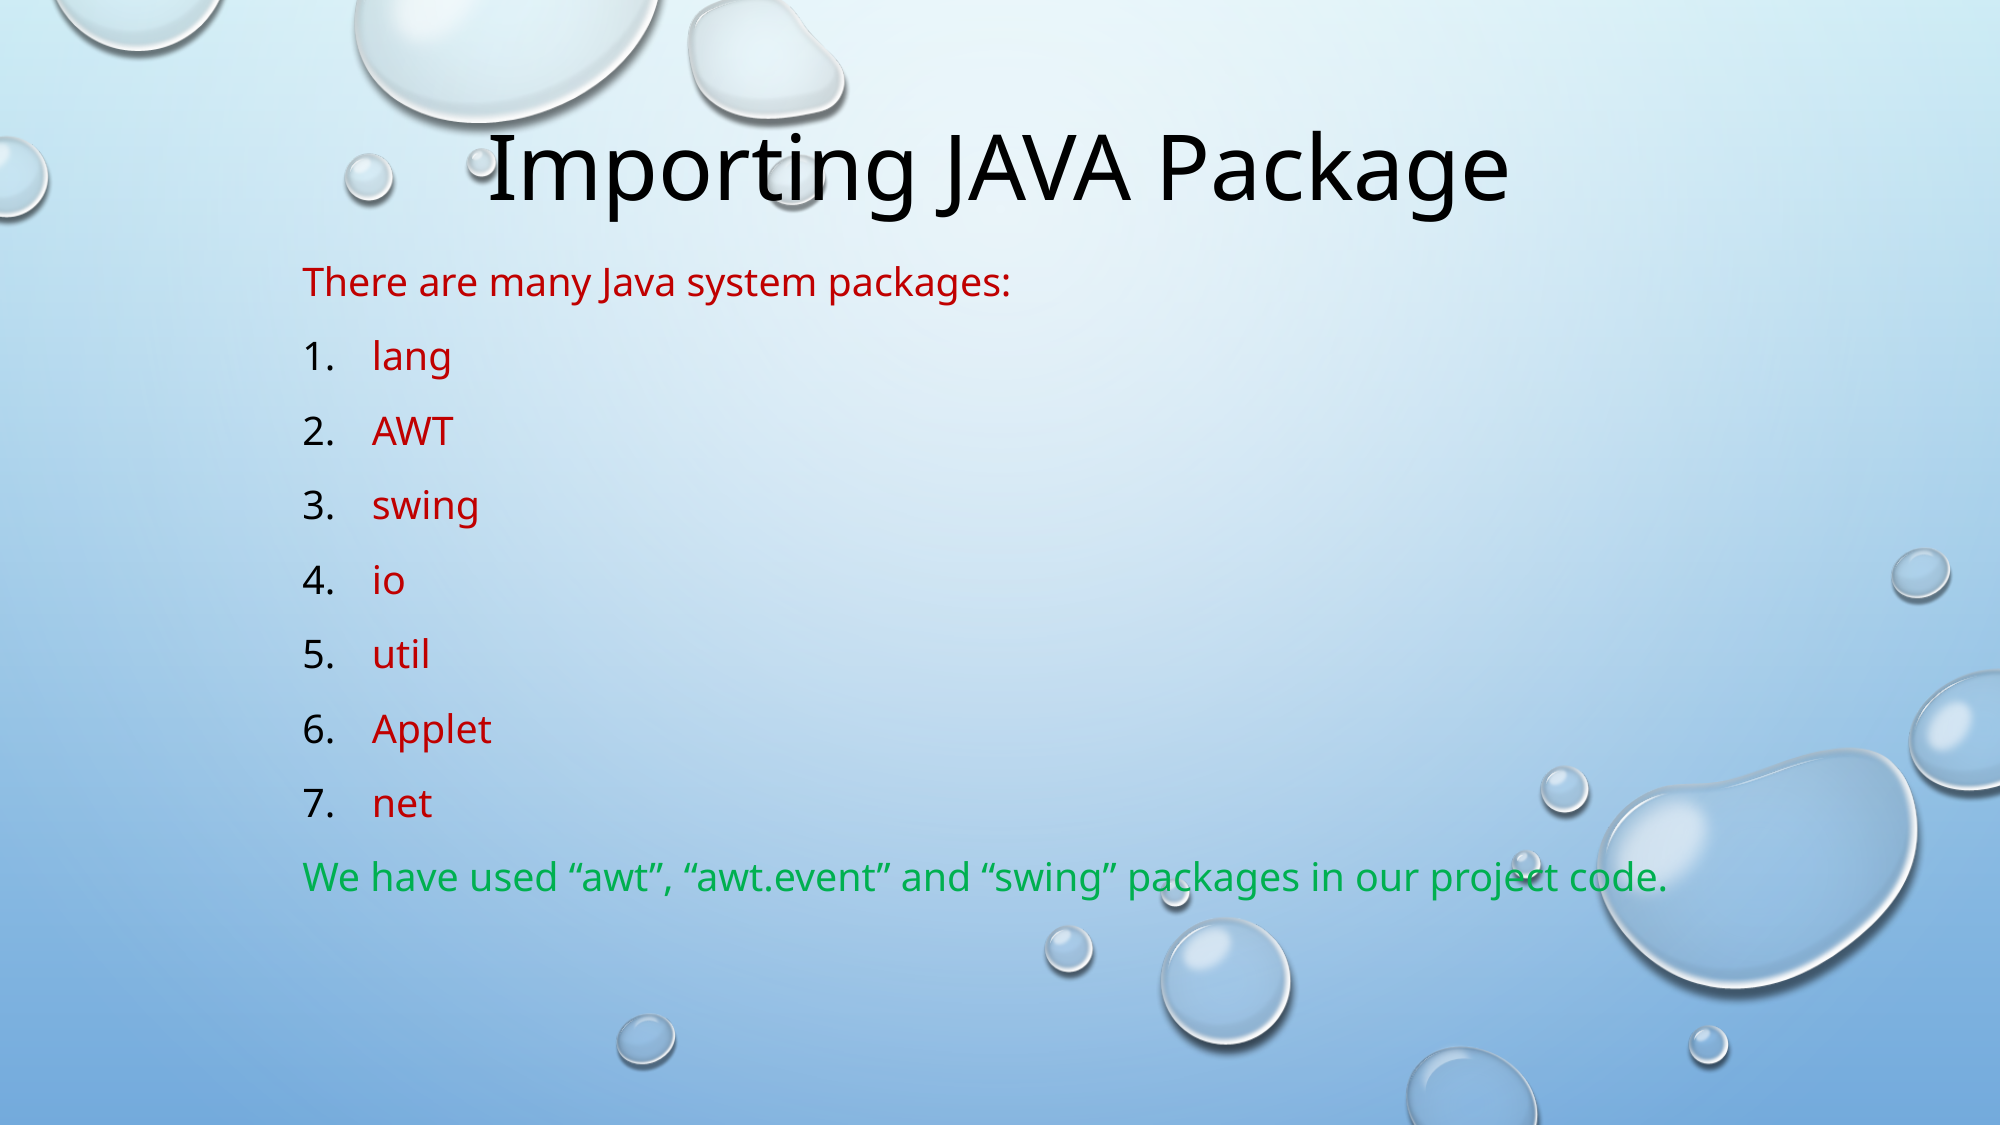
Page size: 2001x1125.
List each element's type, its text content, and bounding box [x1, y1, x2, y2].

picture [0, 0, 2000, 1125]
title Importing JAVA Package [287, 113, 1713, 228]
subtitle There are many Java system packages: lang AWT swing io util Applet net We have used “awt”, “awt.event” and “swing” packages in our project code. [287, 239, 1713, 918]
